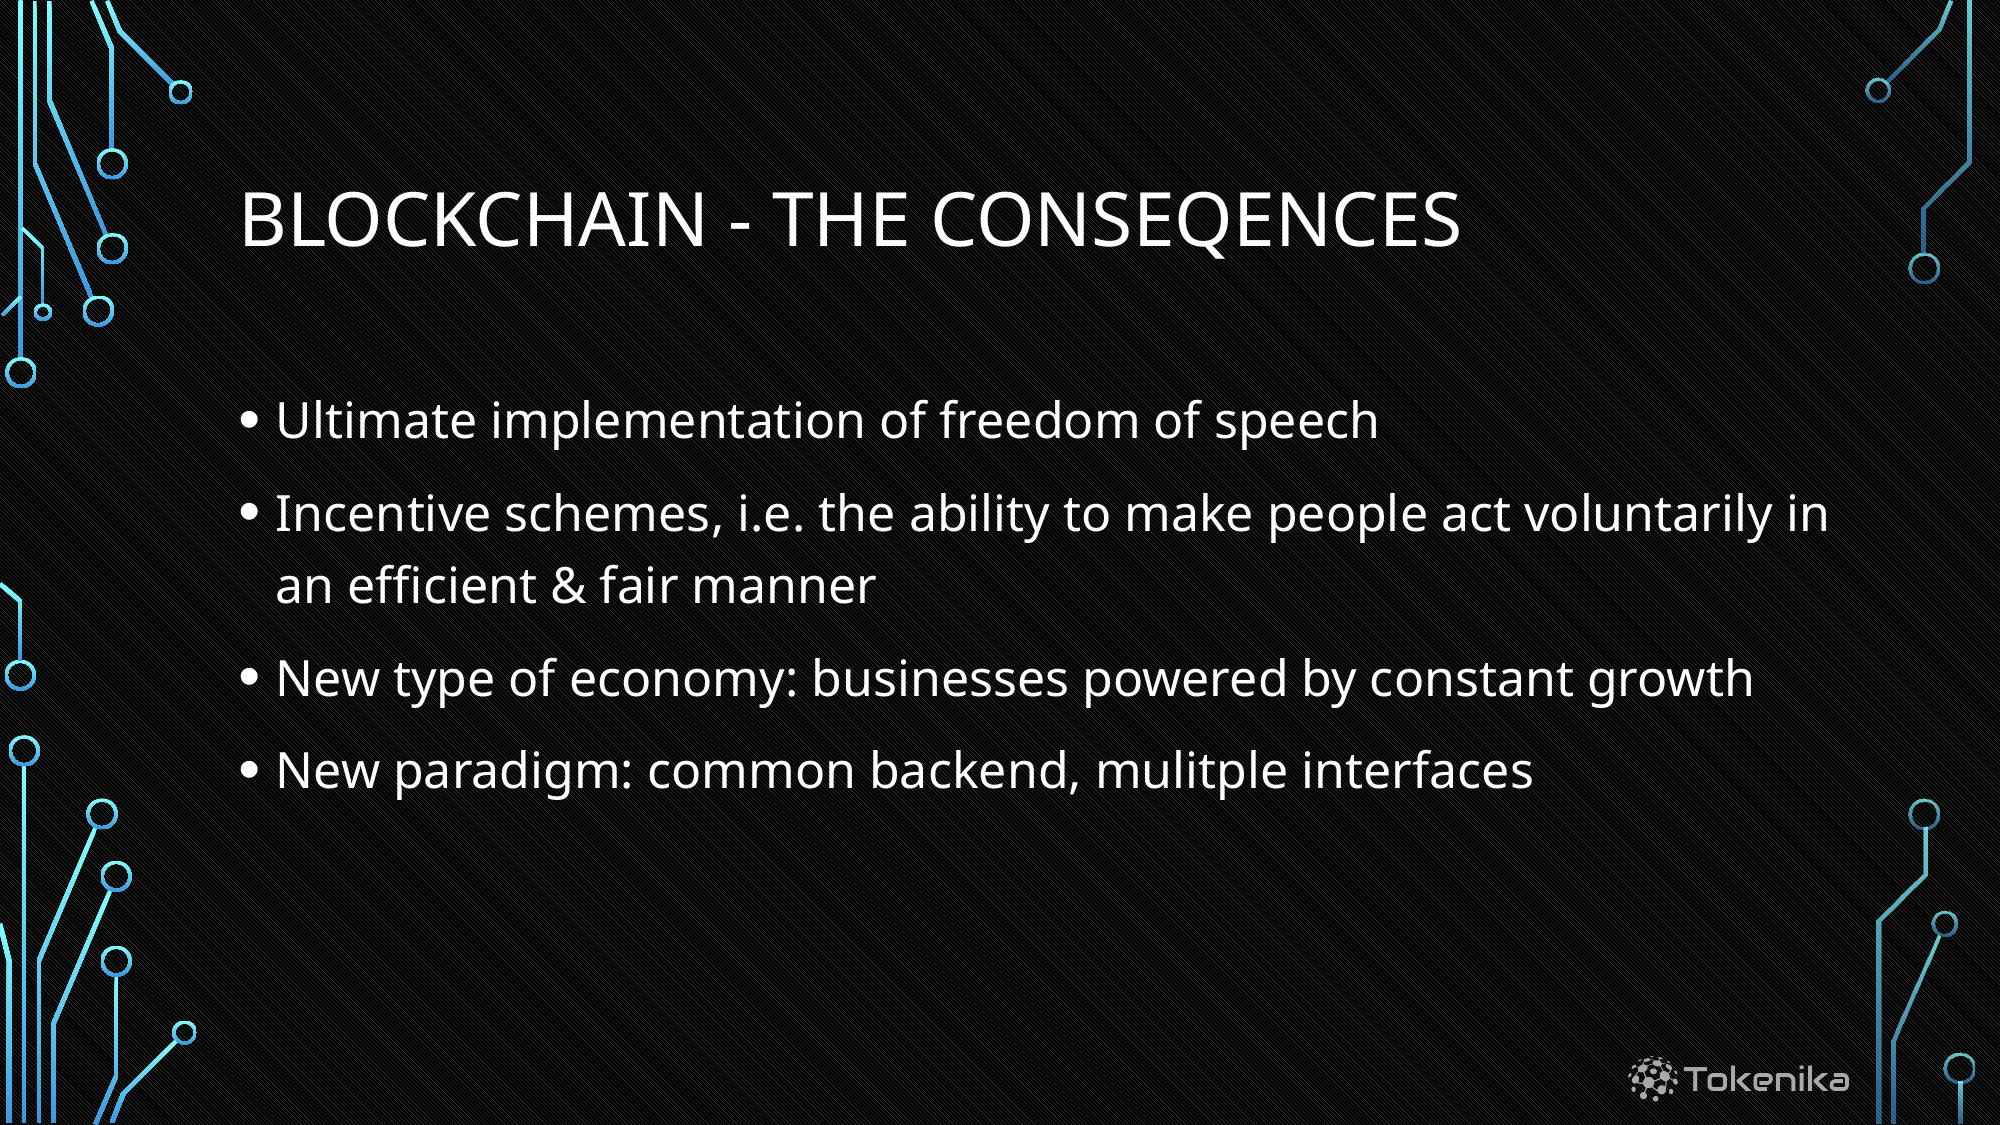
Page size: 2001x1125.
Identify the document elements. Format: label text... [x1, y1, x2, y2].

list Ultimate implementation of freedom of speech Incentive schemes, i.e. the ability to make people act voluntarily in an efficient & fair manner New type of economy: businesses powered by constant growth New paradigm: common backend, mulitple interfaces [223, 369, 1849, 950]
picture [1628, 1056, 1849, 1103]
title BLOCKCHAIN - THE CONSEQENCES [223, 101, 1849, 344]
